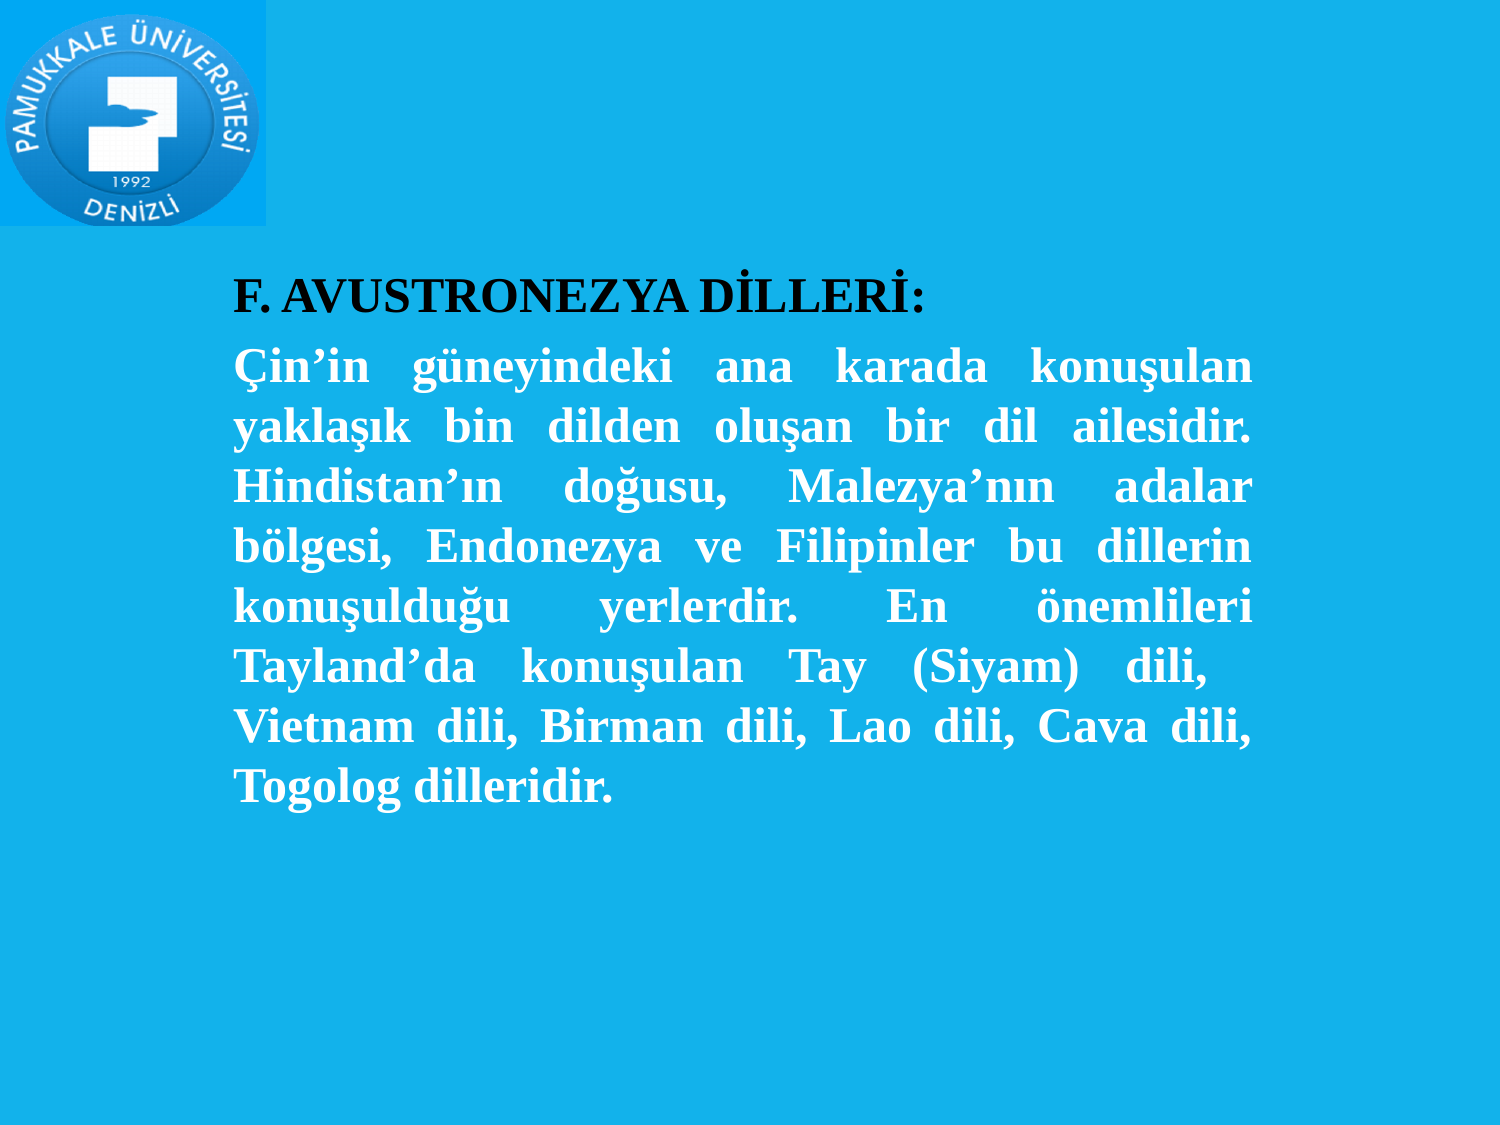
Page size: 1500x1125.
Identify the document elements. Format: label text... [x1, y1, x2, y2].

subtitle F. AVUSTRONEZYA DİLLERİ: Çin’in güneyindeki ana karada konuşulan yaklaşık bin dilden oluşan bir dil ailesidir. Hindistan’ın doğusu, Malezya’nın adalar bölgesi, Endonezya ve Filipinler bu dillerin konuşulduğu yerlerdir. En önemlileri Tayland’da konuşulan Tay (Siyam) dili, Vietnam dili, Birman dili, Lao dili, Cava dili, Togolog dilleridir. [218, 255, 1269, 912]
picture [6, 15, 258, 225]
